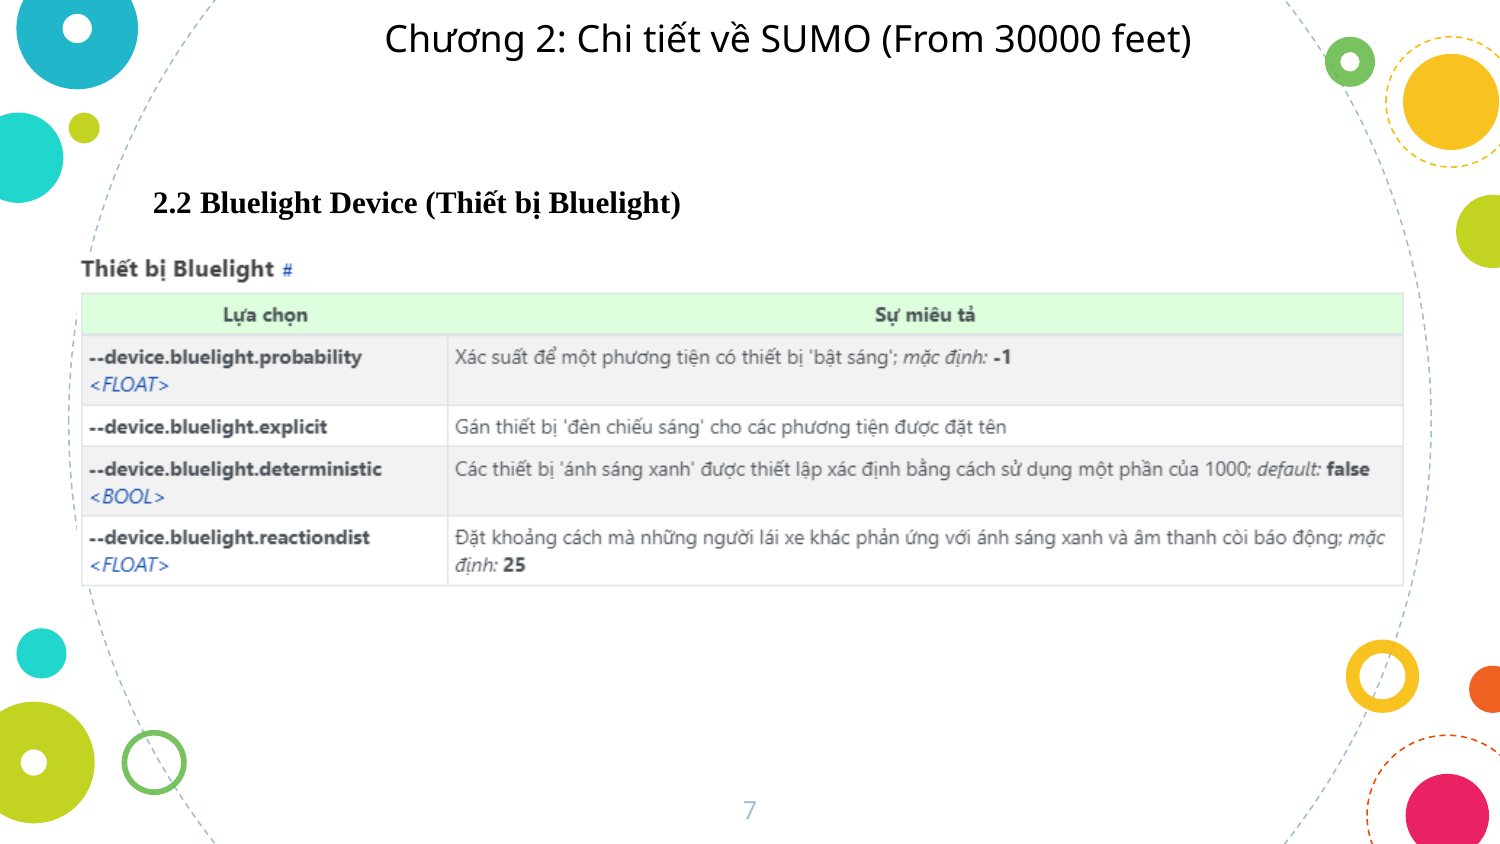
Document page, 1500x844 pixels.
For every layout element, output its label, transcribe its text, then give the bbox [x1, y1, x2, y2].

text_box Chương 2: Chi tiết về SUMO (From 30000 feet) [329, 0, 1248, 65]
slide_number 7 [711, 779, 789, 844]
picture [76, 255, 1410, 589]
text_box 2.2 Bluelight Device (Thiết bị Bluelight) [138, 174, 845, 227]
